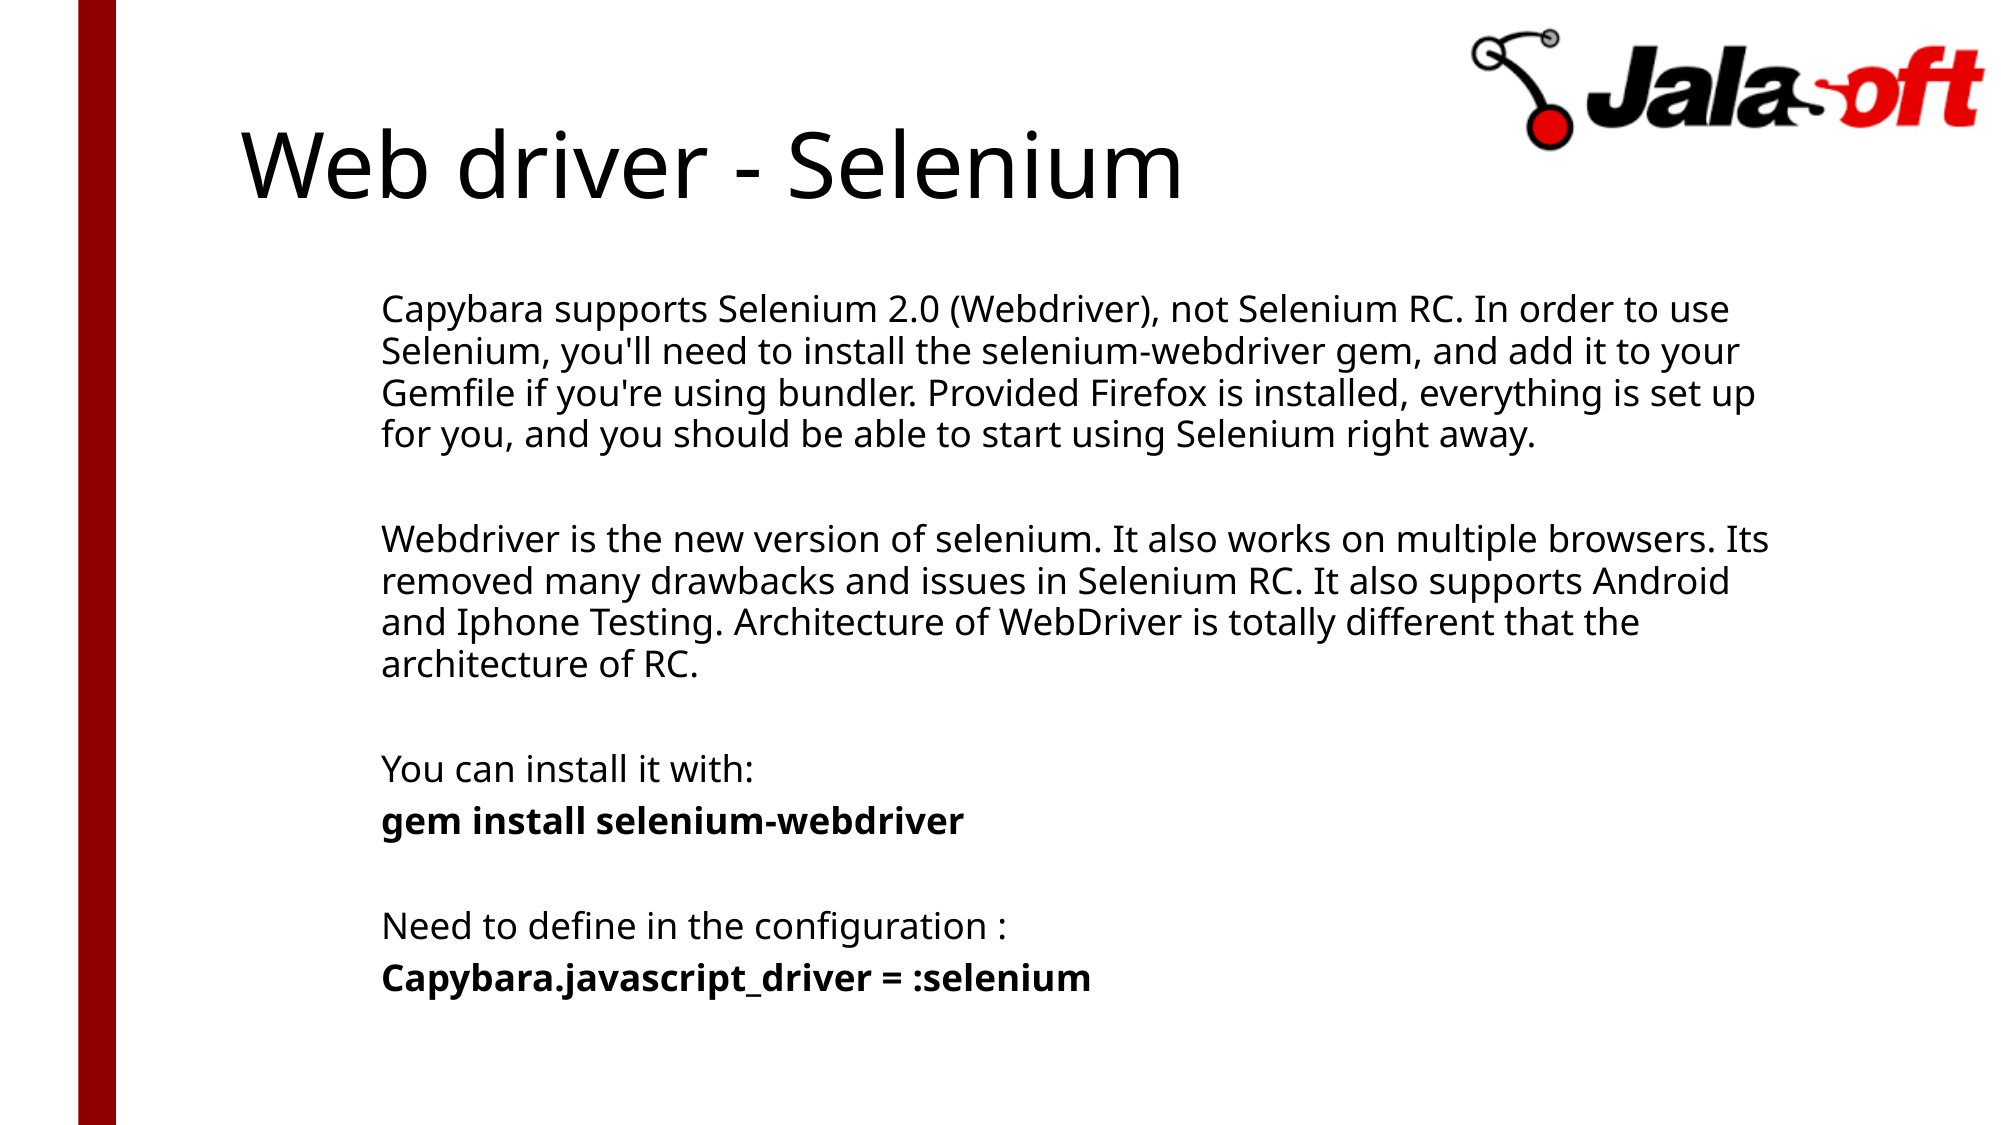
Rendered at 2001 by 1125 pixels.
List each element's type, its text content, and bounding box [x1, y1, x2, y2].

title Web driver - Selenium [225, 112, 1800, 282]
picture [1464, 16, 2000, 163]
list Capybara supports Selenium 2.0 (Webdriver), not Selenium RC. In order to use Selenium, you'll need to install the selenium-webdriver gem, and add it to your Gemfile if you're using bundler. Provided Firefox is installed, everything is set up for you, and you should be able to start using Selenium right away. Webdriver is the new version of selenium. It also works on multiple browsers. Its removed many drawbacks and issues in Selenium RC. It also supports Android and Iphone Testing. Architecture of WebDriver is totally different that the architecture of RC. You can install it with: gem install selenium-webdriver Need to define in the configuration : Capybara.javascript_driver = :selenium [225, 282, 1800, 1019]
